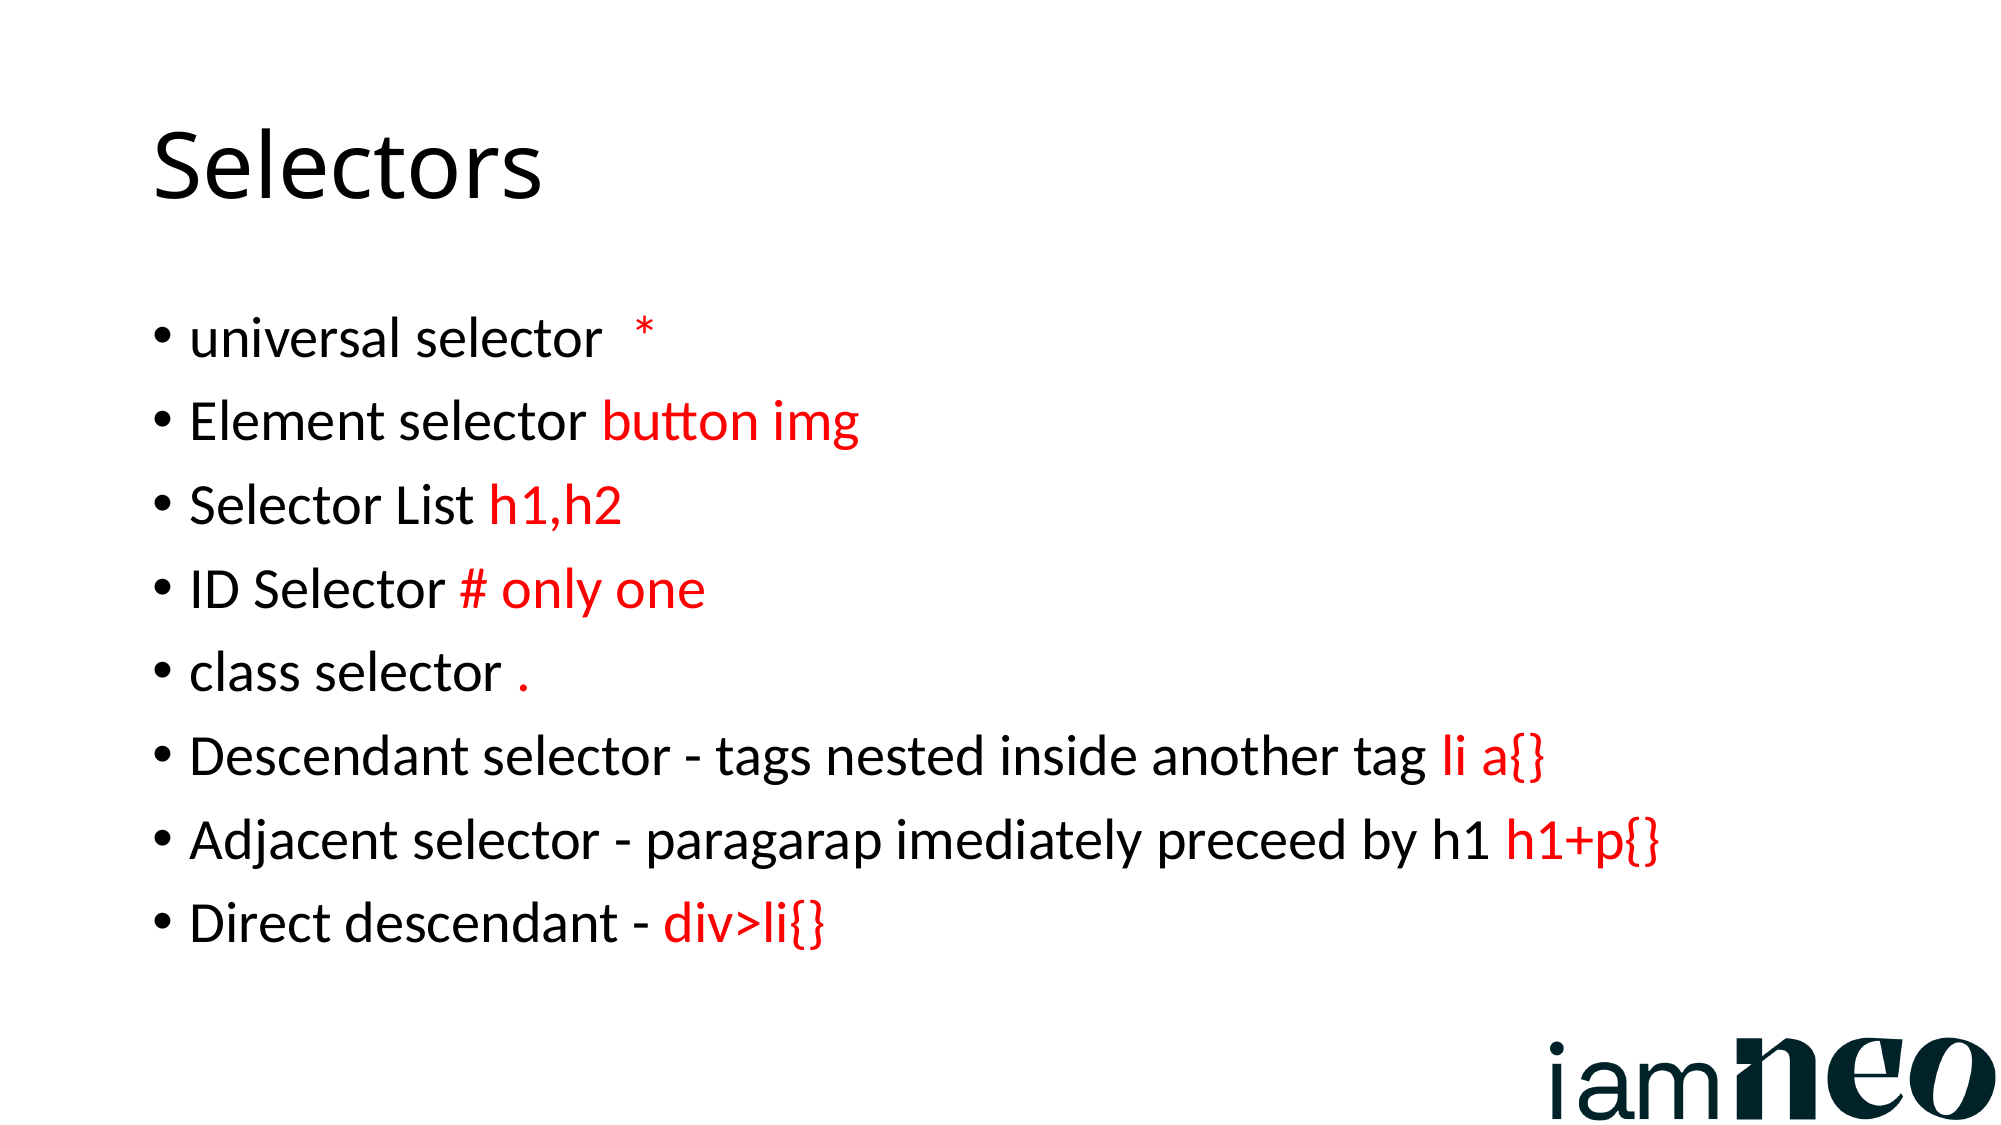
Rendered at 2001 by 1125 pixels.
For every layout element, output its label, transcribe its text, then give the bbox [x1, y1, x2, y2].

title Selectors [137, 59, 1863, 278]
list universal selector * Element selector button img Selector List h1,h2 ID Selector # only one class selector . Descendant selector - tags nested inside another tag li a{} Adjacent selector - paragarap imediately preceed by h1 h1+p{} Direct descendant - div>li{} [137, 299, 1863, 1014]
picture [1550, 1033, 2000, 1125]
